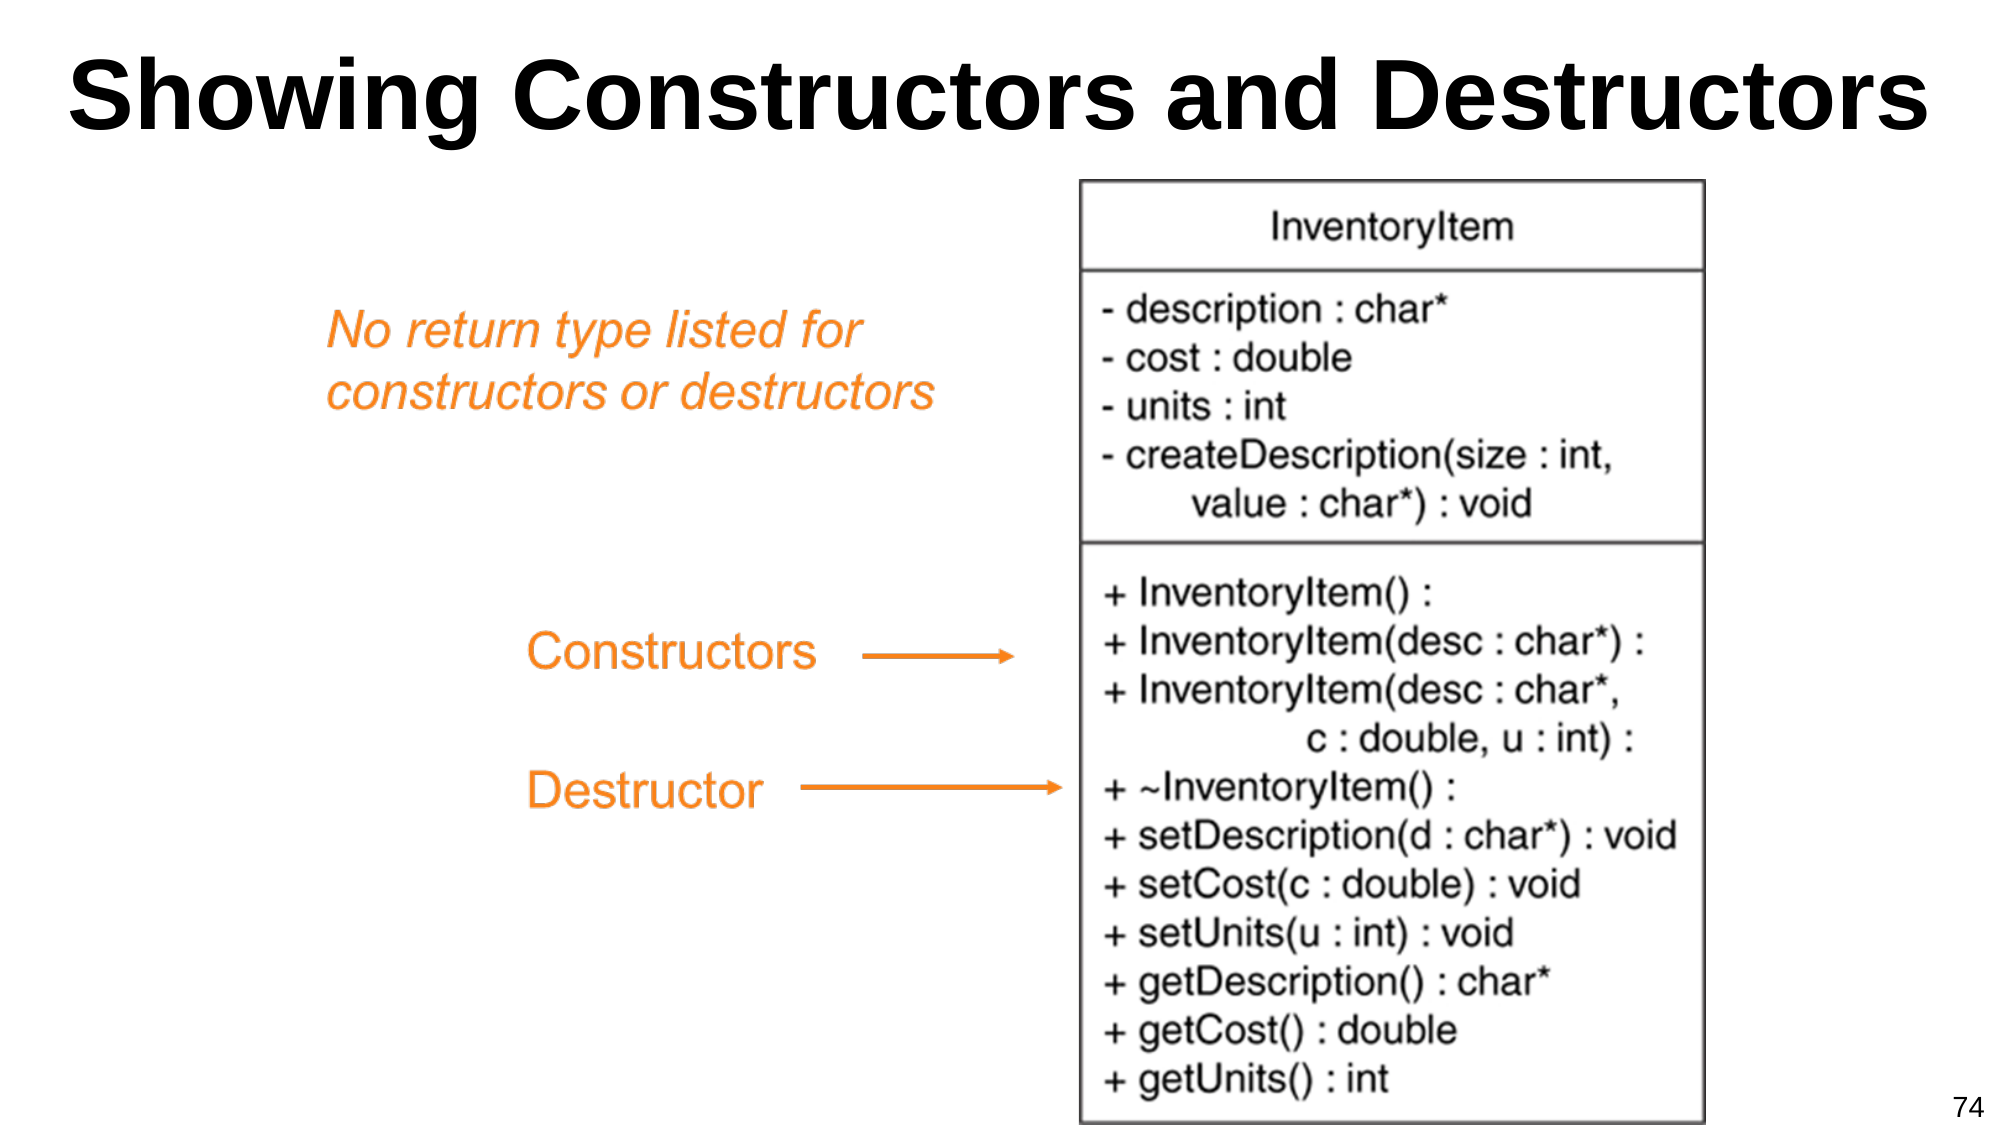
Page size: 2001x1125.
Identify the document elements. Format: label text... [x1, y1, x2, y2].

picture [294, 179, 1706, 1125]
title Showing Constructors and Destructors [0, 0, 2000, 180]
slide_number 74 [1909, 1087, 2000, 1125]
